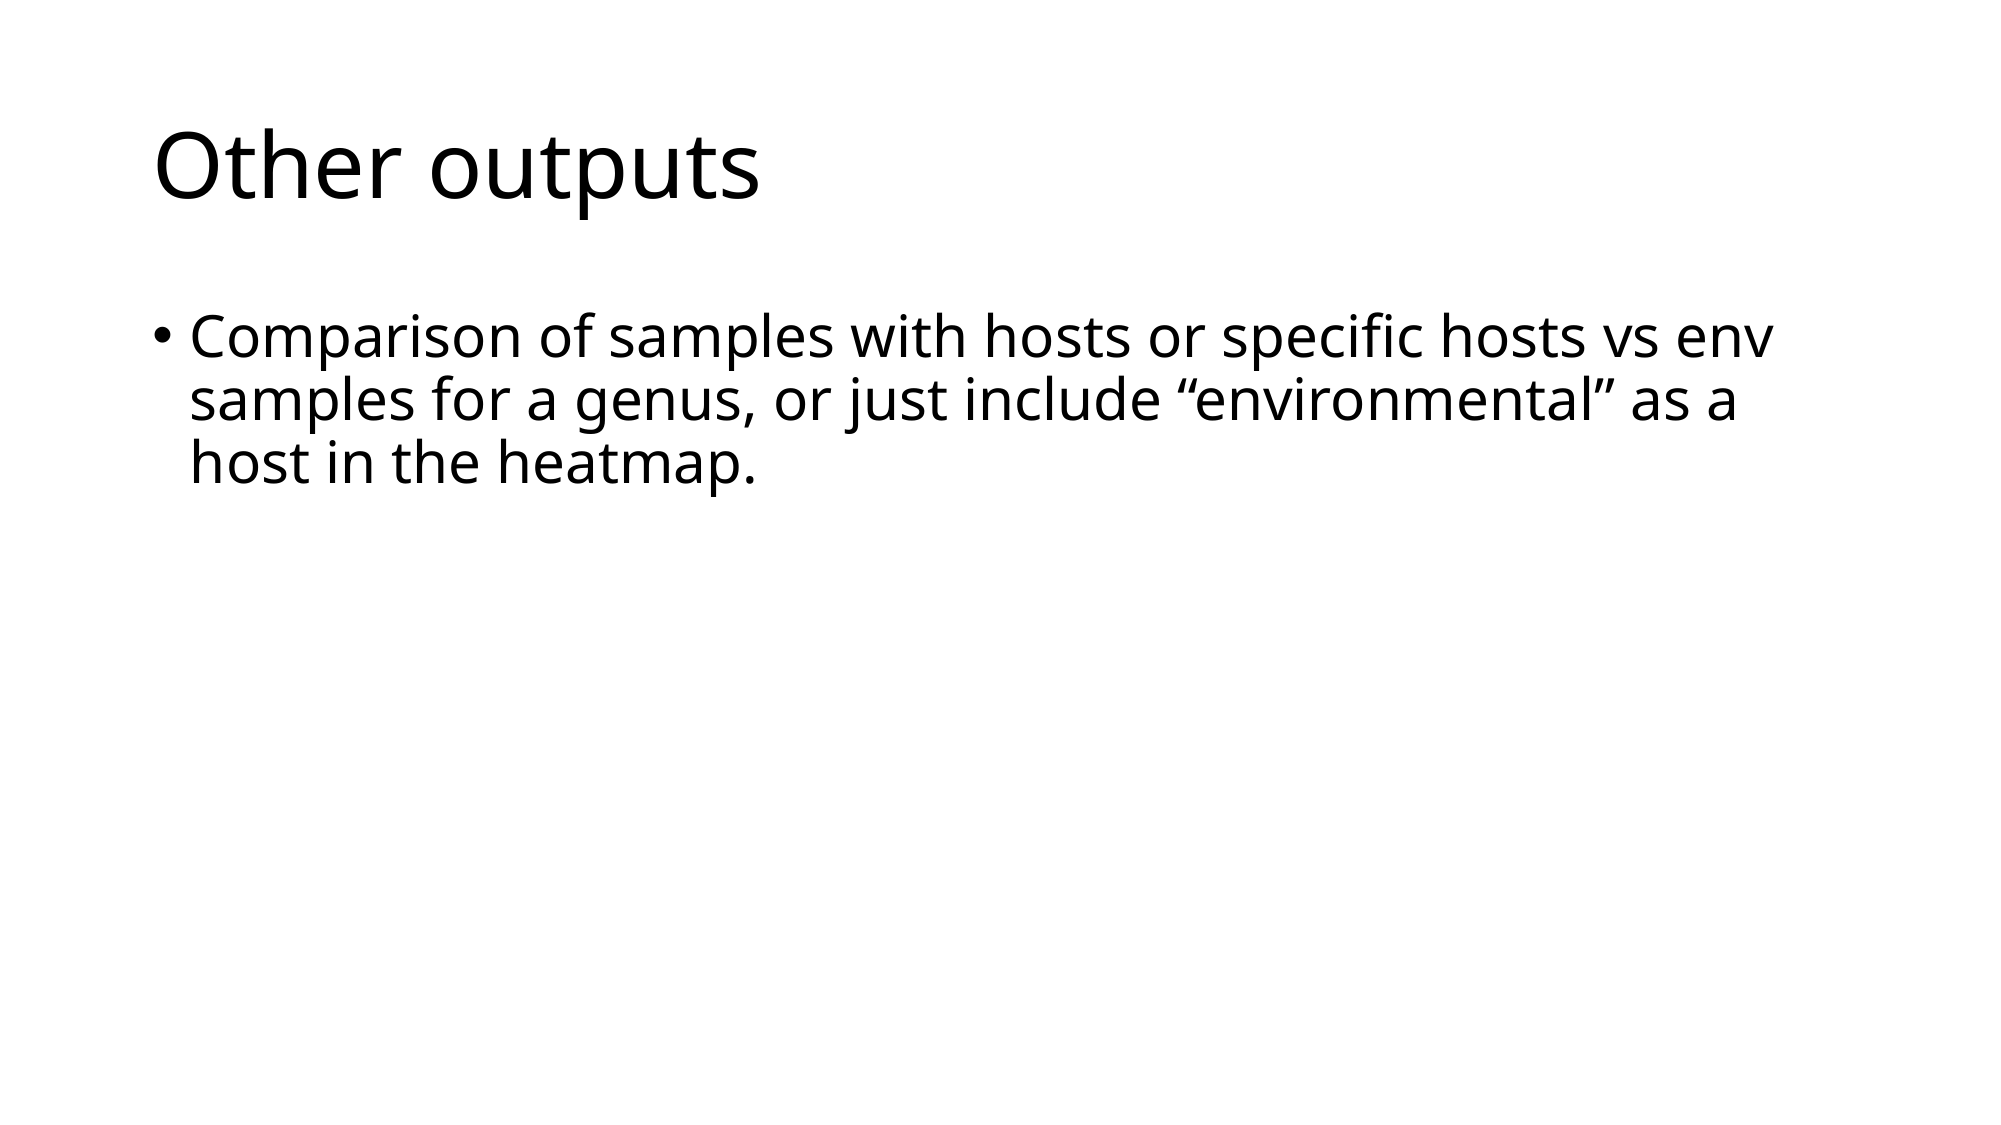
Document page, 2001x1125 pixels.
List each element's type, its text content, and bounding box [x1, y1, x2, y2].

title Other outputs [137, 59, 1863, 278]
list Comparison of samples with hosts or specific hosts vs env samples for a genus, or just include “environmental” as a host in the heatmap. [137, 299, 1863, 1014]
